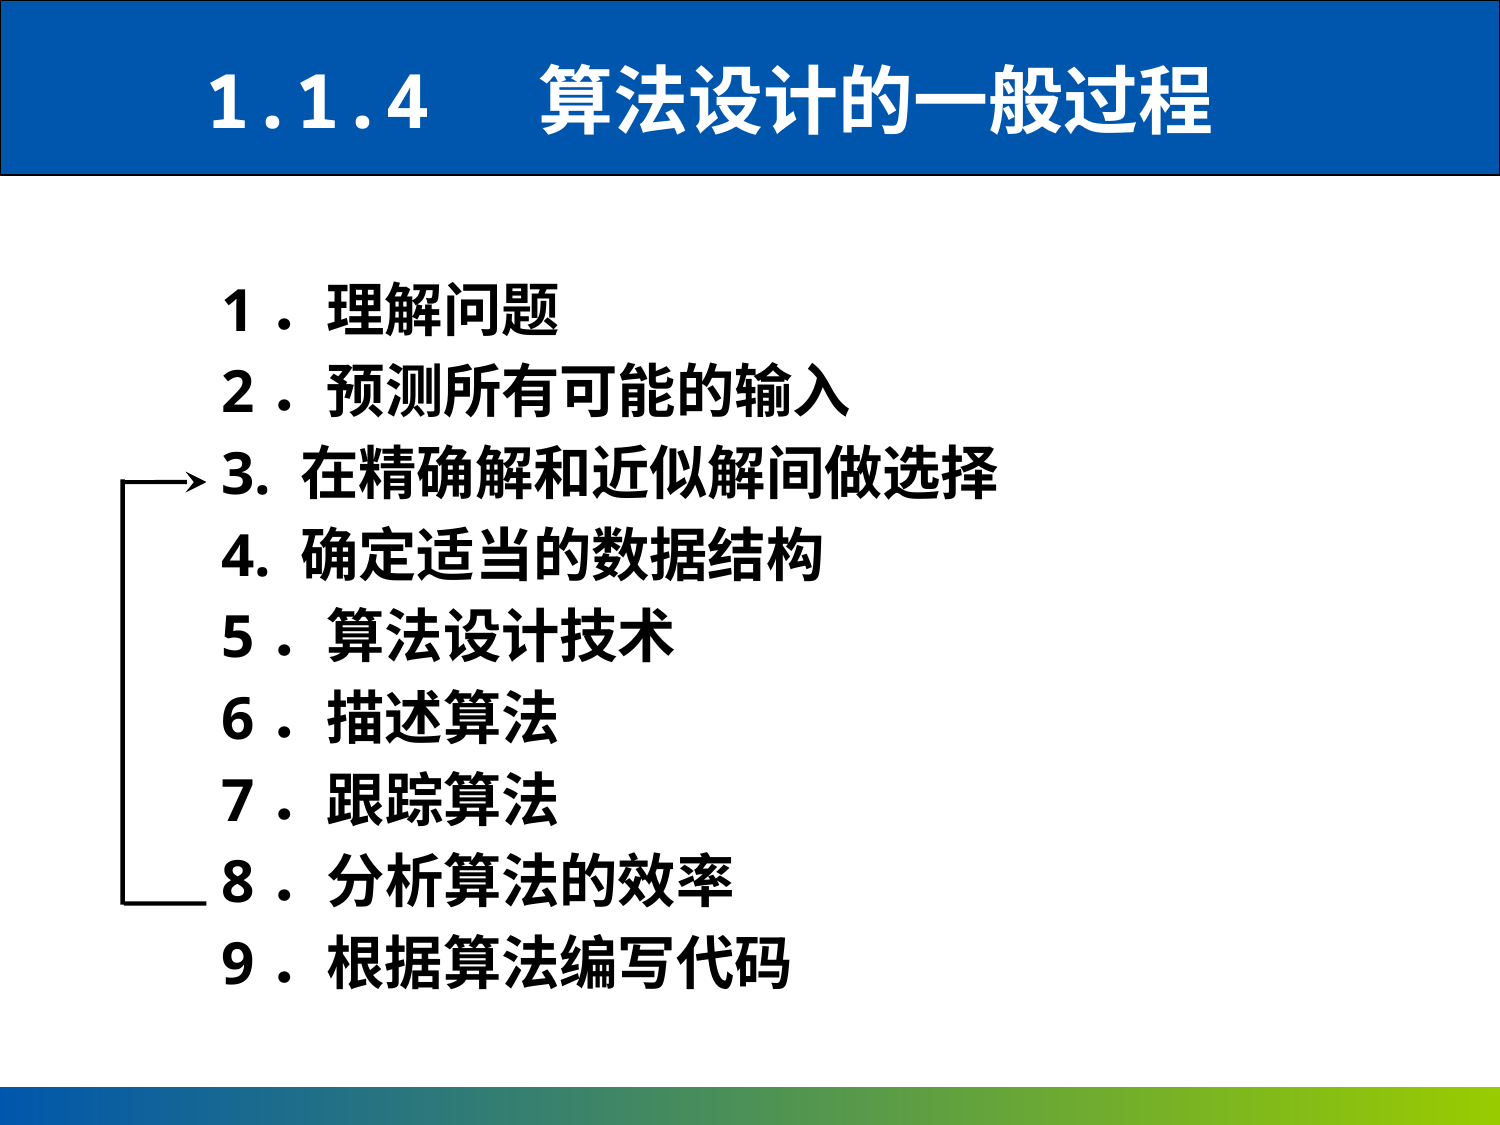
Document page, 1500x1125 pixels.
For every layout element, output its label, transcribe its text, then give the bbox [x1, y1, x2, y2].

text_box 1.1.4 算法设计的一般过程 [106, 46, 1313, 152]
text_box [185, 471, 207, 493]
text_box 1．理解问题 2．预测所有可能的输入 3. 在精确解和近似解间做选择 4. 确定适当的数据结构 5．算法设计技术 6．描述算法 7．跟踪算法 8．分析算法的效率 9．根据算法编写代码 [206, 265, 1344, 1004]
